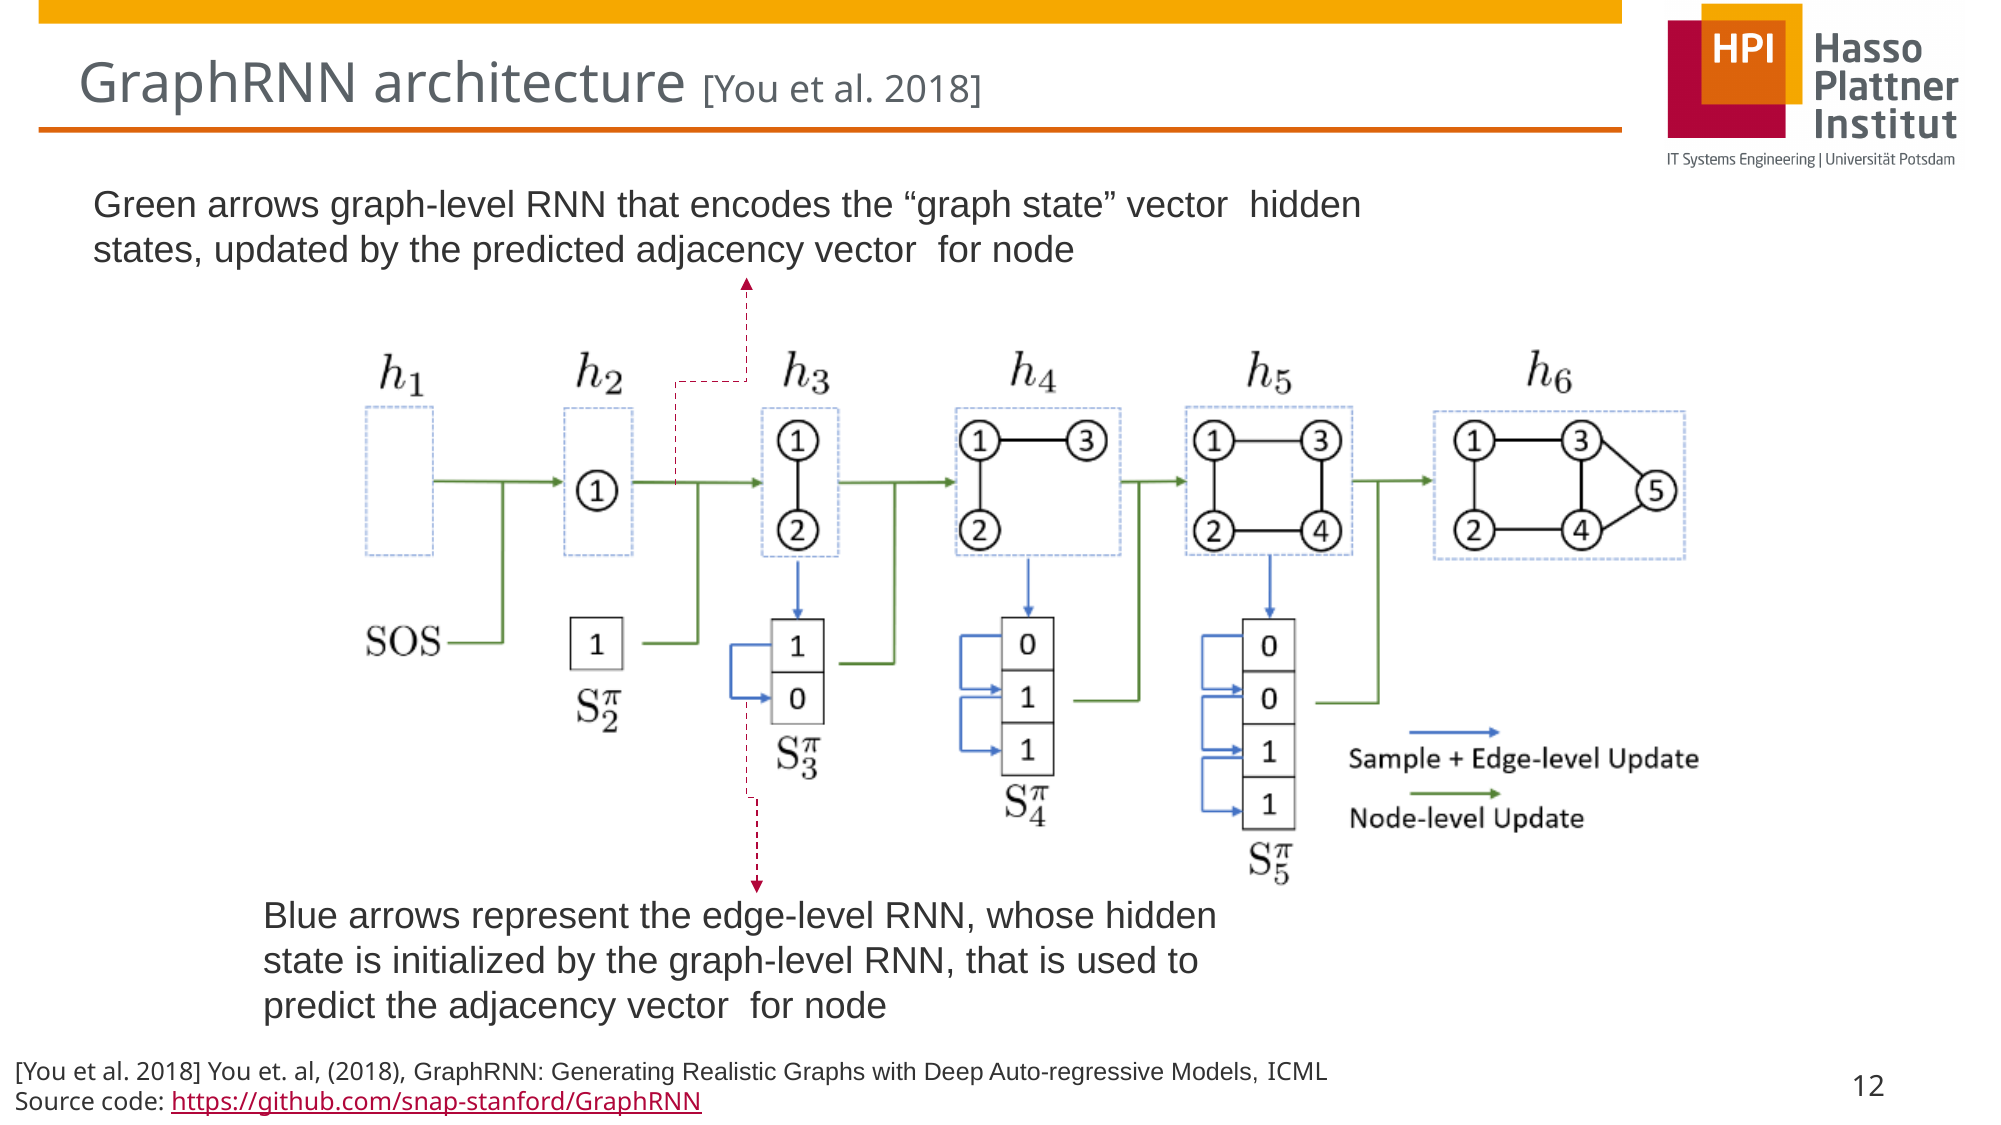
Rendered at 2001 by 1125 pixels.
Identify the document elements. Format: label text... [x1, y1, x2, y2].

slide_number 12 [1834, 1064, 1961, 1107]
text_box [You et al. 2018] You et. al, (2018), GraphRNN: Generating Realistic Graphs with Deep Auto-regressive Models, ICML Source code: https://github.com/snap-stanford/GraphRNN [0, 1047, 1460, 1125]
picture [1664, 0, 1965, 170]
picture [348, 319, 1738, 897]
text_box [655, 792, 848, 803]
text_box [607, 346, 815, 418]
title GraphRNN architecture [You et al. 2018] [78, 23, 1583, 115]
